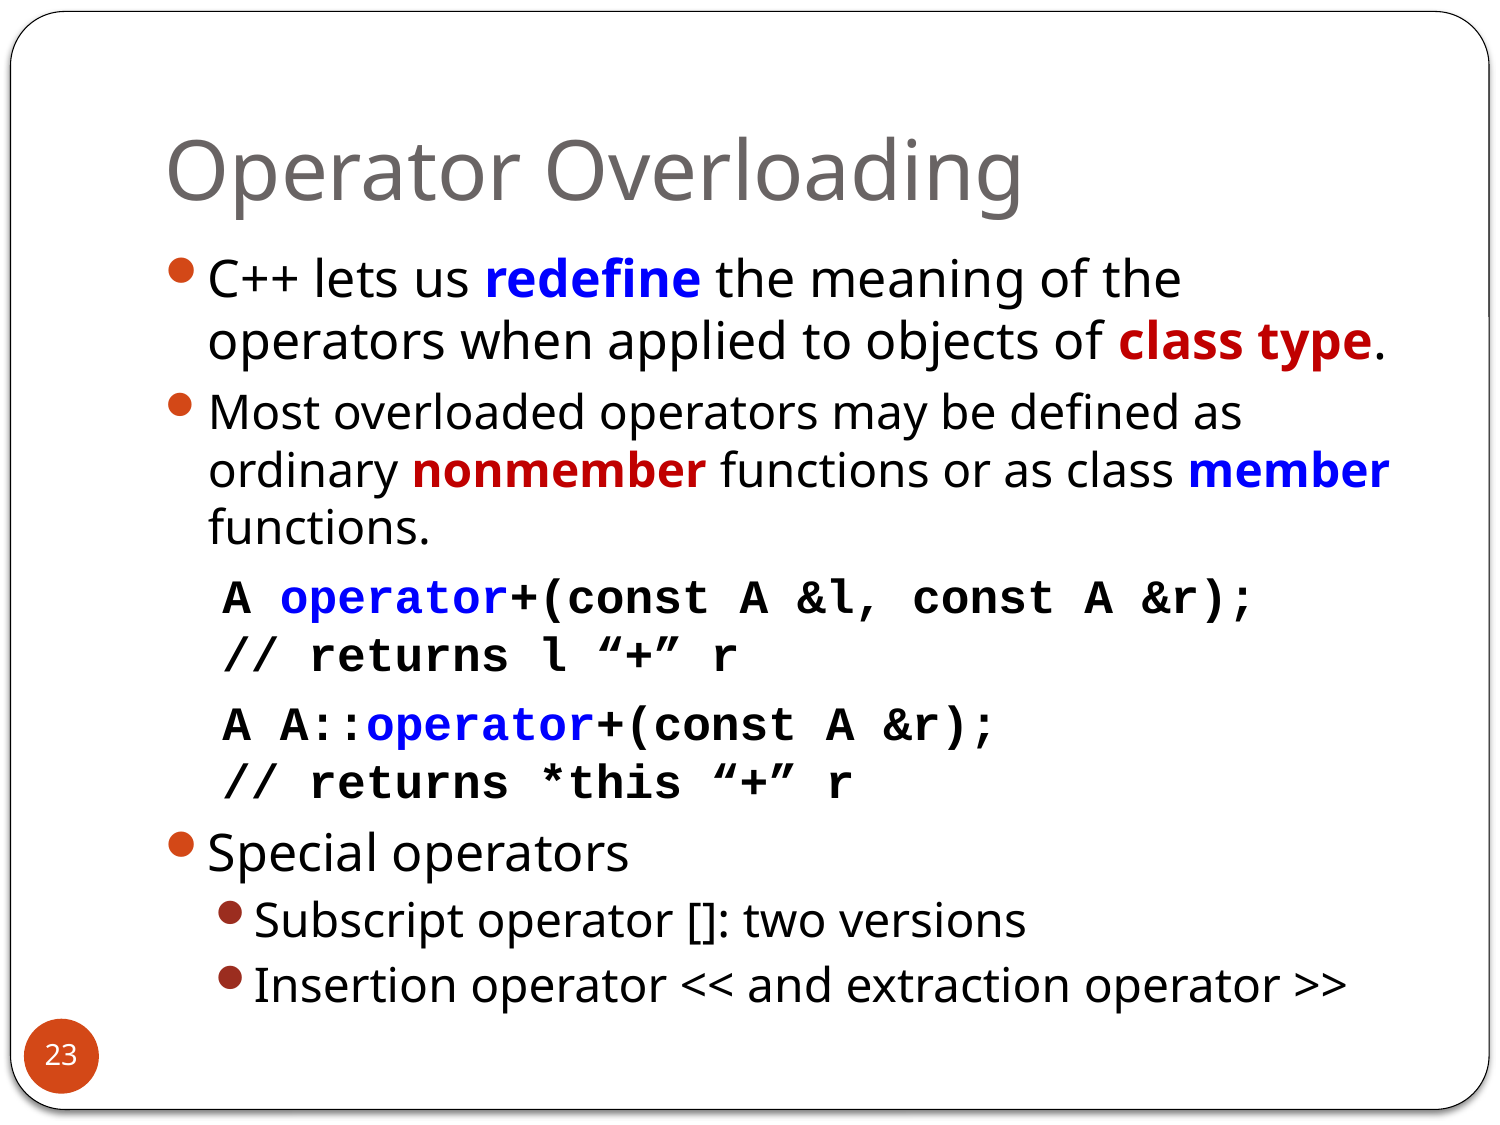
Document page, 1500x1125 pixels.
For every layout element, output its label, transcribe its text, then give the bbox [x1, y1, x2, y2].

slide_number 23 [23, 1018, 99, 1094]
title Operator Overloading [150, 45, 1425, 233]
list C++ lets us redefine the meaning of the operators when applied to objects of class type. Most overloaded operators may be defined as ordinary nonmember functions or as class member functions. A operator+(const A &l, const A &r); // returns l “+” r A A::operator+(const A &r); // returns *this “+” r Special operators Subscript operator []: two versions Insertion operator << and extraction operator >> [150, 237, 1425, 1063]
